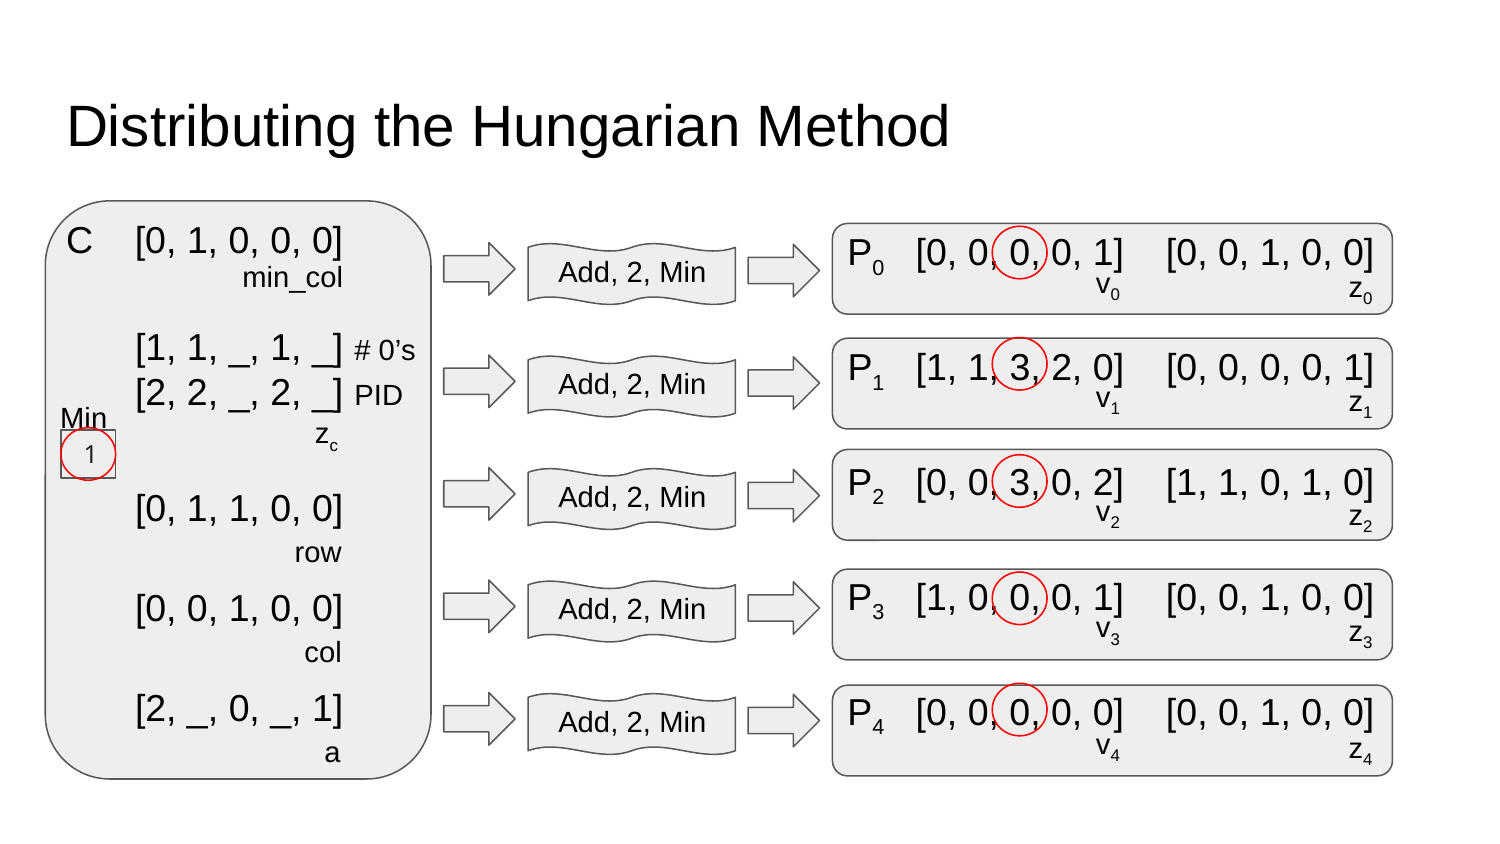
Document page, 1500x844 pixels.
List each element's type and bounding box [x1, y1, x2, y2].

text_box [528, 462, 820, 530]
title [51, 72, 1449, 167]
text_box [528, 237, 820, 305]
text_box [832, 557, 1485, 663]
text_box [528, 687, 820, 755]
text_box [832, 328, 1485, 432]
text_box [832, 213, 1500, 318]
text_box [832, 442, 1485, 546]
text_box [443, 242, 516, 296]
text_box [528, 350, 820, 417]
text_box [45, 200, 516, 783]
text_box [528, 575, 820, 642]
text_box [832, 672, 1485, 779]
